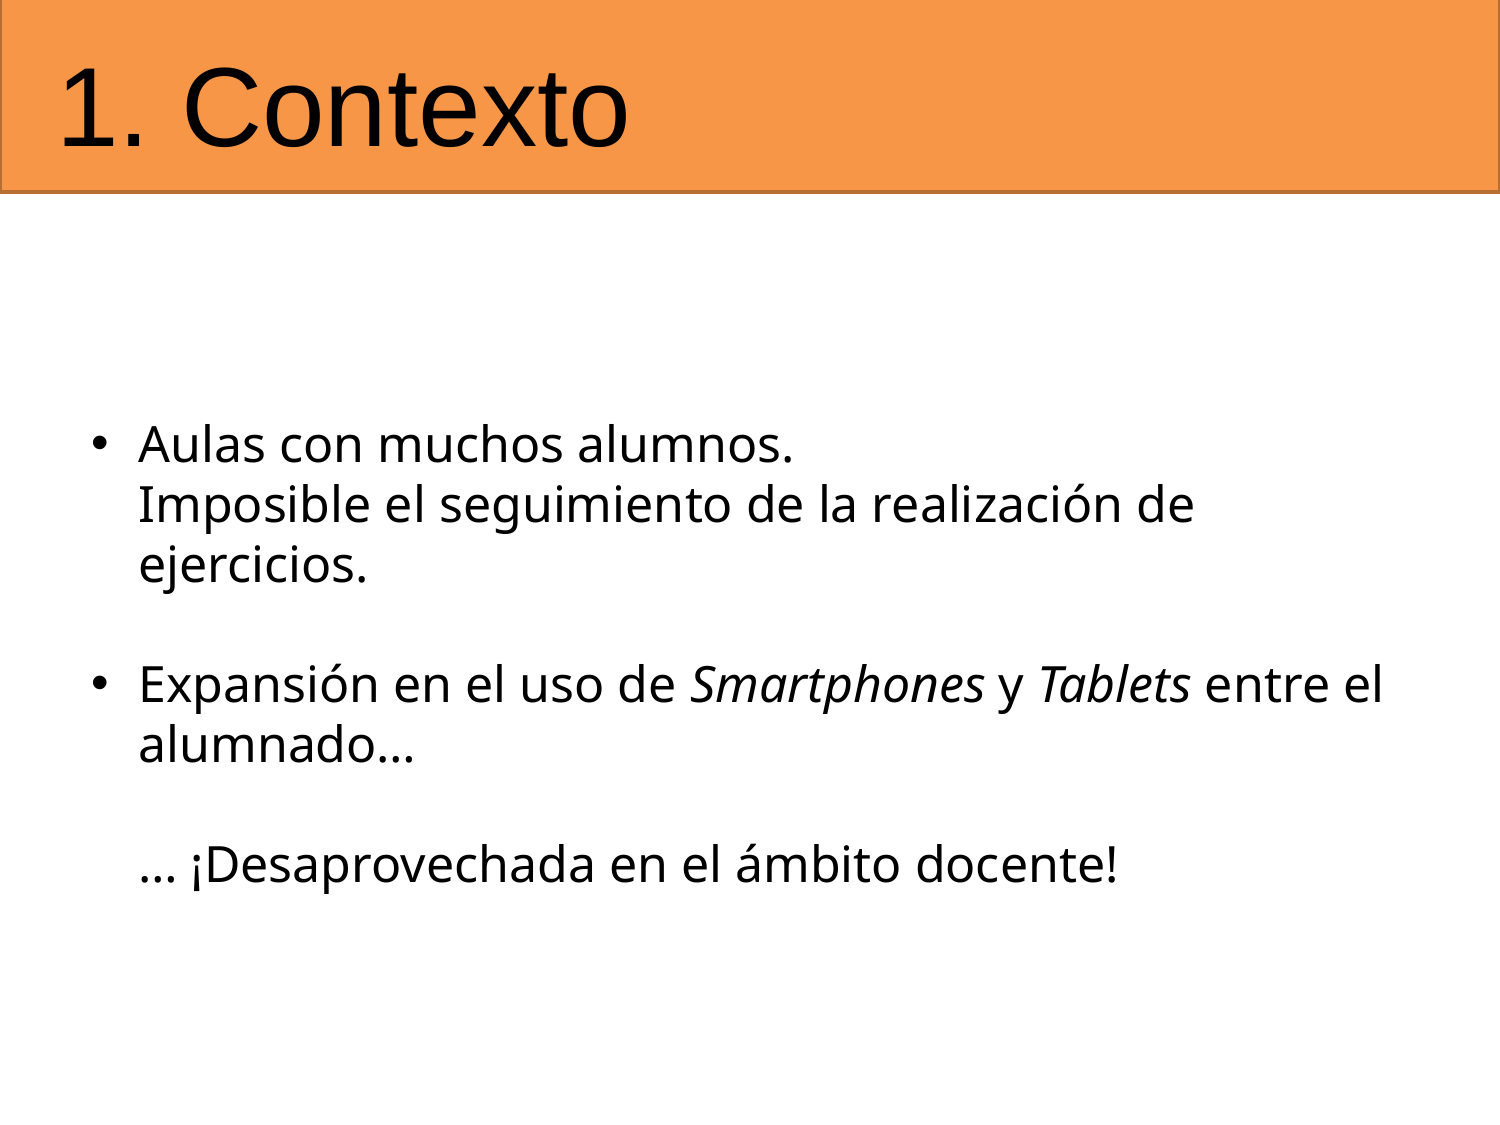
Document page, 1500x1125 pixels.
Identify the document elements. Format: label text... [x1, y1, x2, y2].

text_box [0, 0, 1500, 194]
text_box Aulas con muchos alumnos. Imposible el seguimiento de la realización de ejercicios. Expansión en el uso de Smartphones y Tablets entre el alumnado… … ¡Desaprovechada en el ámbito docente! [76, 405, 1412, 960]
title 1. Contexto [41, 7, 1471, 195]
